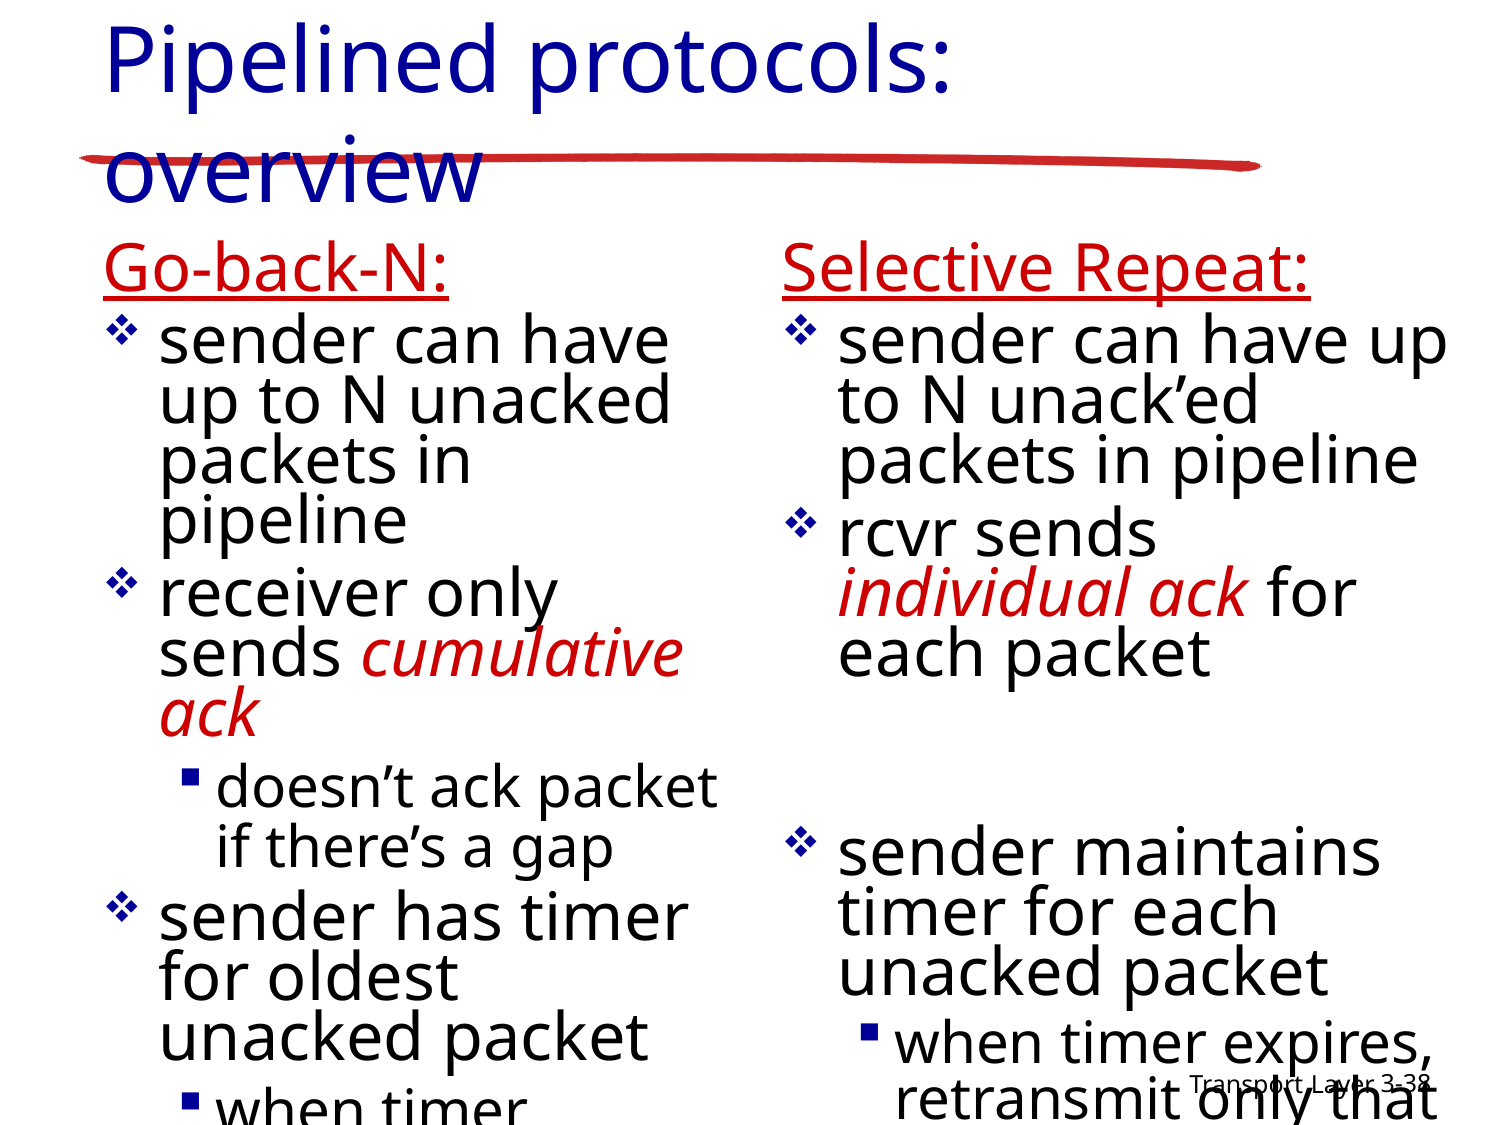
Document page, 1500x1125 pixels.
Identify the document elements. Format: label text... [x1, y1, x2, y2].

footer Transport Layer [914, 1056, 1391, 1105]
list Go-back-N: sender can have up to N unacked packets in pipeline receiver only sends cumulative ack doesn’t ack packet if there’s a gap sender has timer for oldest unacked packet when timer expires, retransmit all unacked packets [87, 238, 737, 1035]
list Selective Repeat: sender can have up to N unack’ed packets in pipeline rcvr sends individual ack for each packet sender maintains timer for each unacked packet when timer expires, retransmit only that unacked packet [766, 238, 1471, 1002]
picture [74, 148, 1275, 178]
slide_number 3-38 [1365, 1059, 1477, 1106]
title Pipelined protocols: overview [87, 33, 1363, 187]
